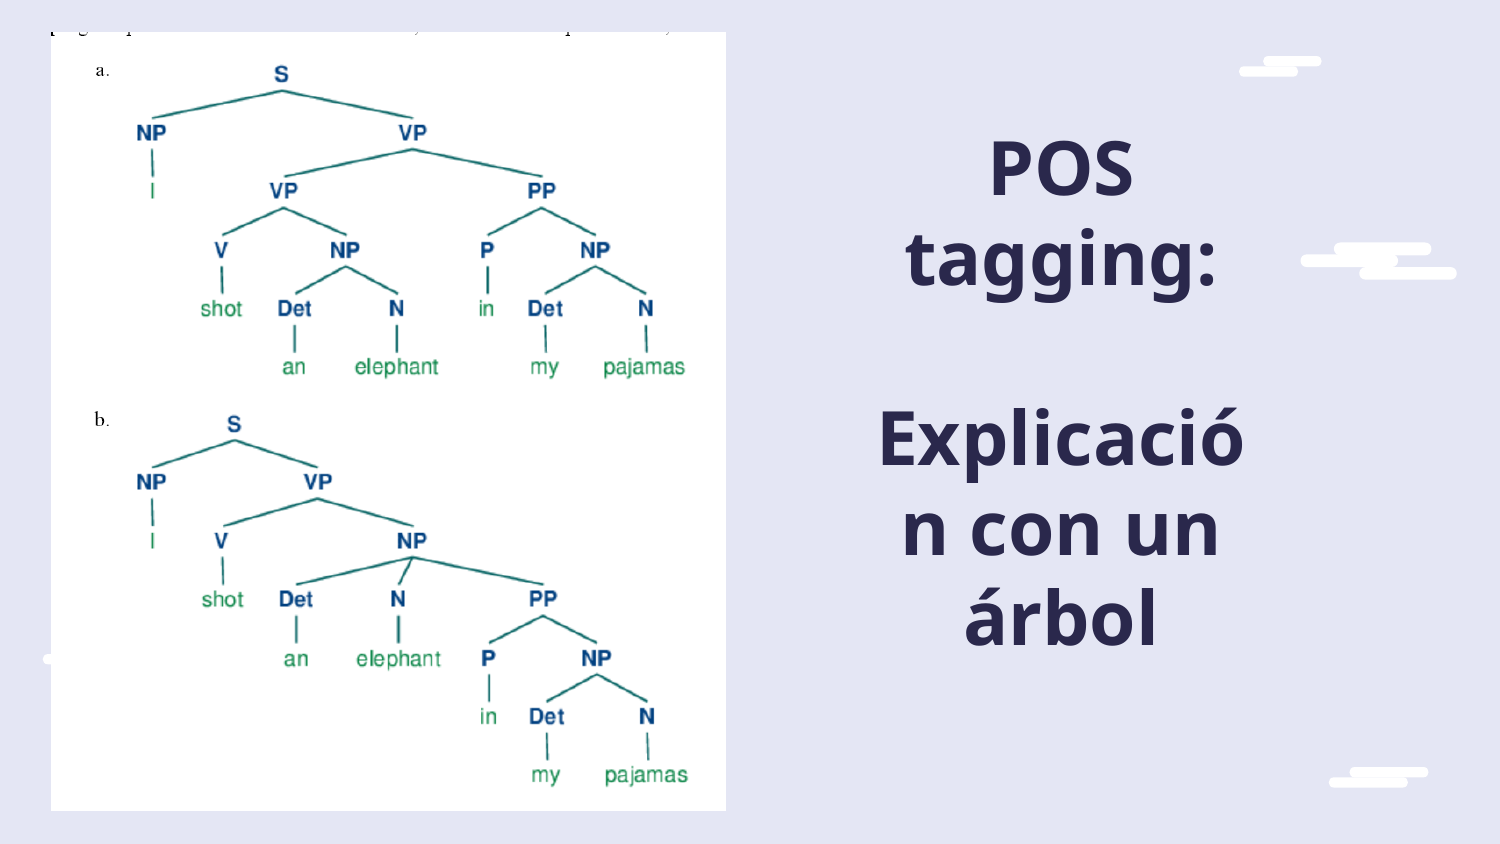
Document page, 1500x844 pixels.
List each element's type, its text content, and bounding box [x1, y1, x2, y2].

title POS tagging: Explicación con un árbol [841, 105, 1282, 242]
picture [51, 32, 726, 812]
